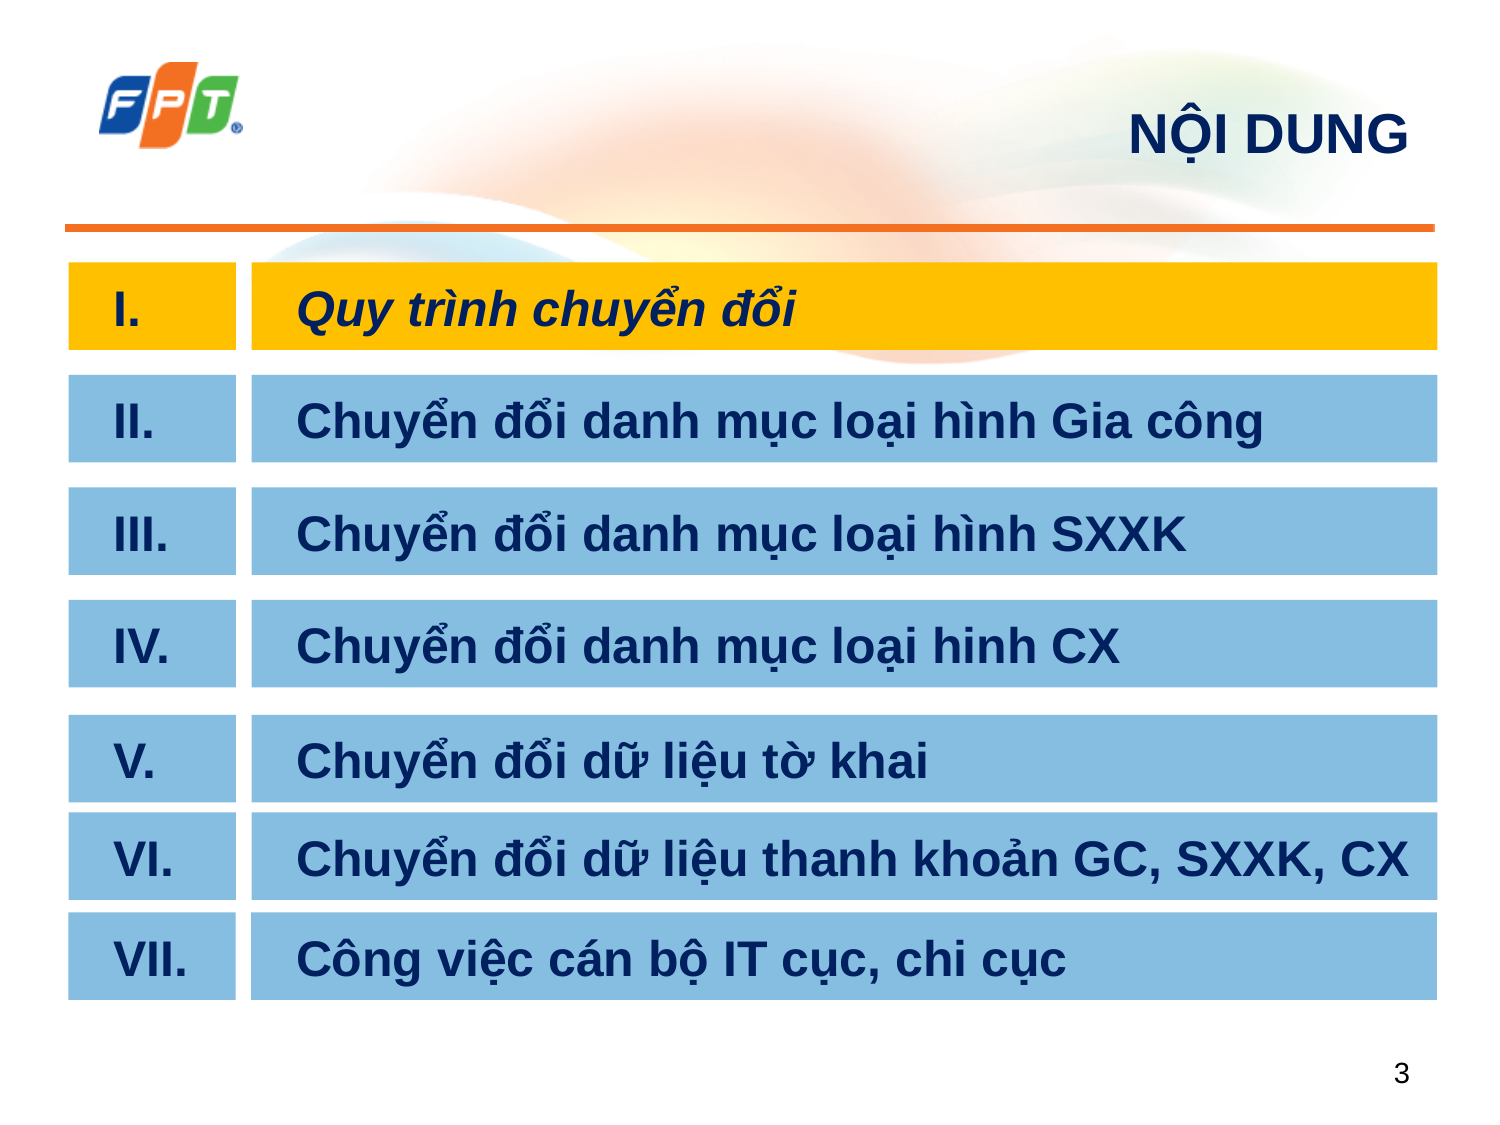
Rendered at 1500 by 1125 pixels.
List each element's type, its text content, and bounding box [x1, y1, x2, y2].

text_box II. [68, 374, 236, 463]
text_box VII. [68, 912, 236, 1000]
text_box Chuyển đổi danh mục loại hình Gia công [251, 374, 1438, 463]
text_box IV. [68, 599, 236, 688]
text_box Chuyển đổi dữ liệu thanh khoản GC, SXXK, CX [251, 812, 1438, 900]
text_box I. [68, 262, 236, 350]
text_box VI. [68, 812, 236, 900]
text_box III. [68, 487, 236, 575]
picture [65, 0, 1435, 486]
text_box Chuyển đổi danh mục loại hình SXXK [251, 487, 1438, 575]
text_box Quy trình chuyển đổi [251, 262, 1438, 350]
text_box Công việc cán bộ IT cục, chi cục [251, 912, 1437, 1000]
text_box Chuyển đổi danh mục loại hinh CX [251, 599, 1438, 688]
text_box Chuyển đổi dữ liệu tờ khai [251, 714, 1438, 803]
text_box V. [68, 714, 236, 803]
title NỘI DUNG [537, 37, 1425, 225]
slide_number 3 [1074, 1046, 1426, 1125]
